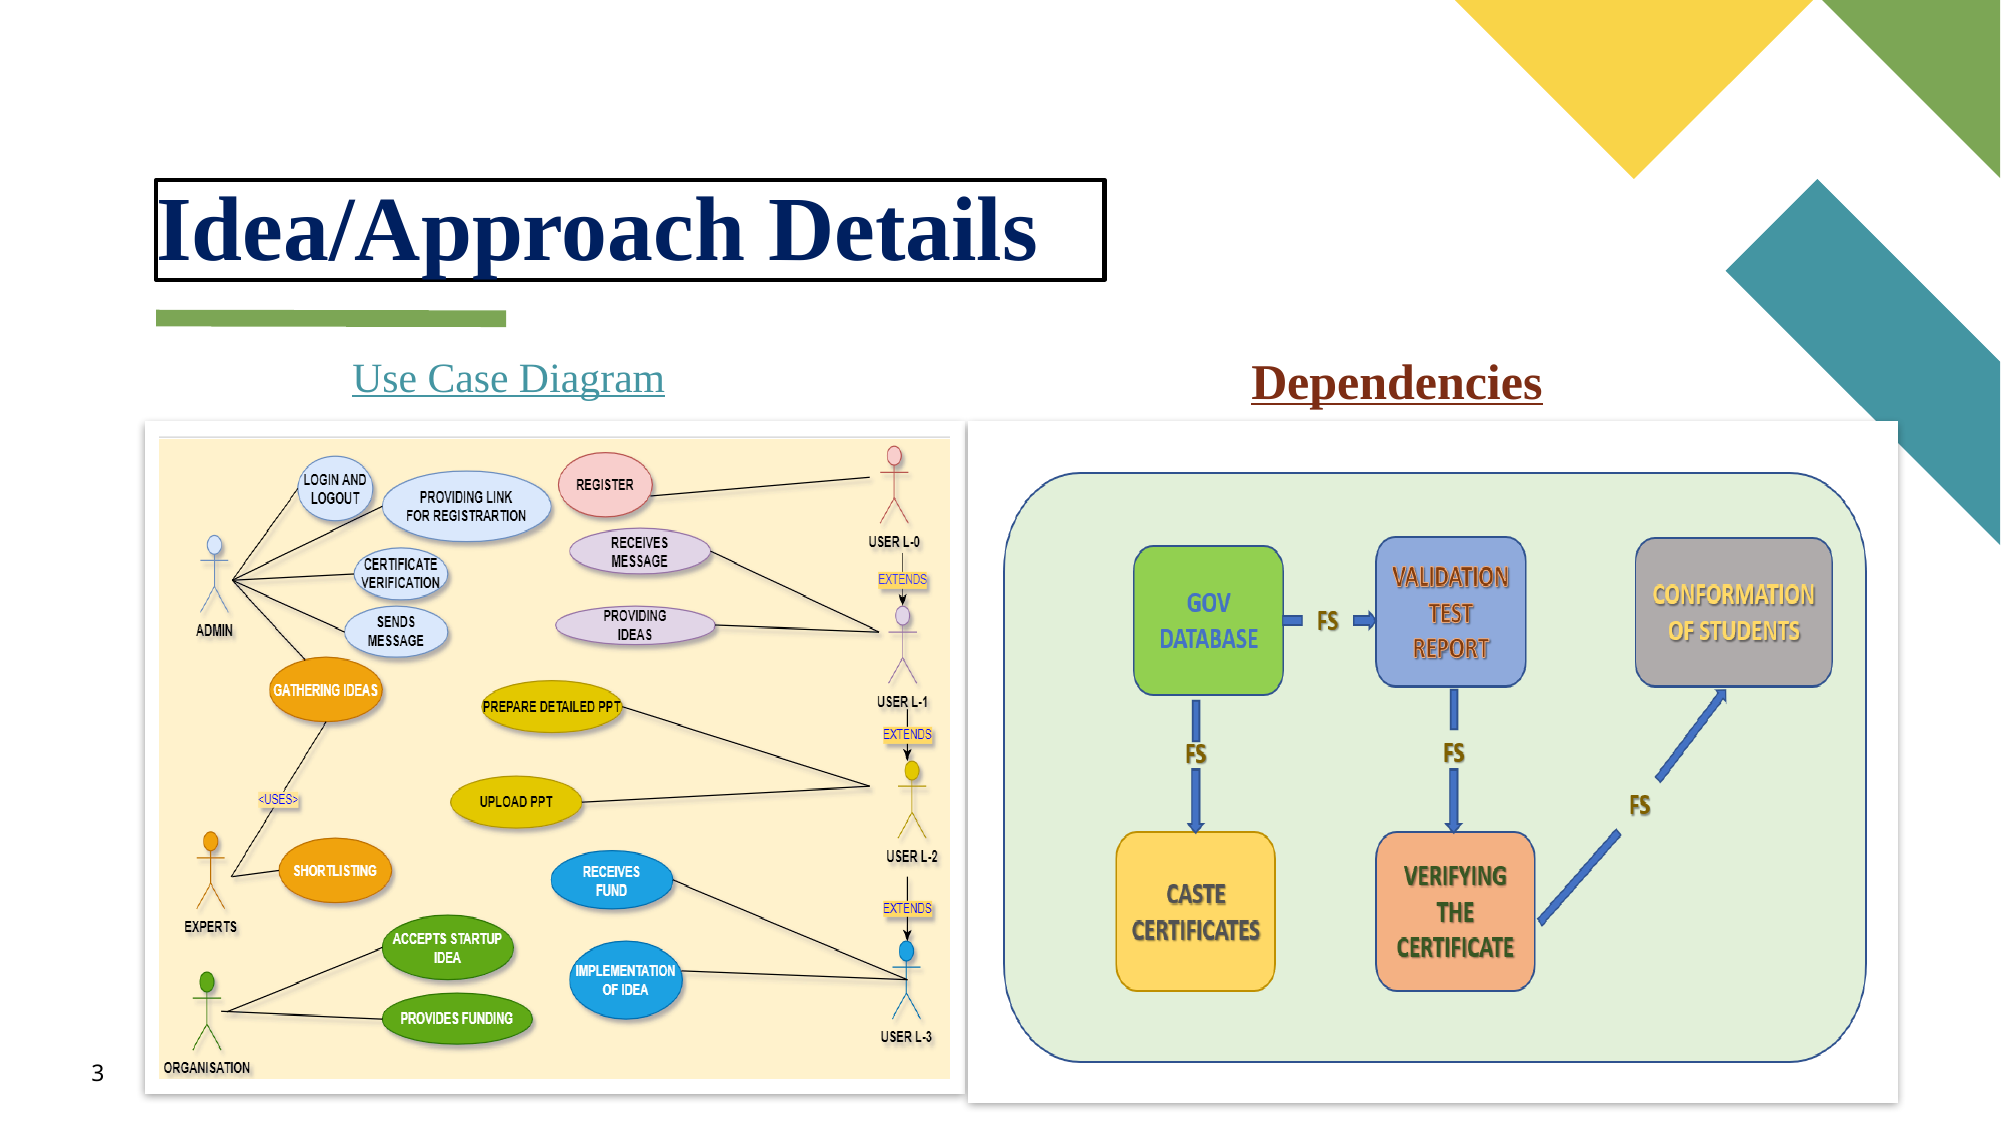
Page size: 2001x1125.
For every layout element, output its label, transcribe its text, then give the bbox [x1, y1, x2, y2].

picture [159, 435, 951, 1080]
title Idea/Approach Details [154, 178, 1107, 282]
picture [982, 435, 1885, 1089]
list Use Case Diagram [337, 349, 709, 401]
text_box Dependencies [1236, 349, 1567, 401]
slide_number 3 [91, 1059, 143, 1100]
